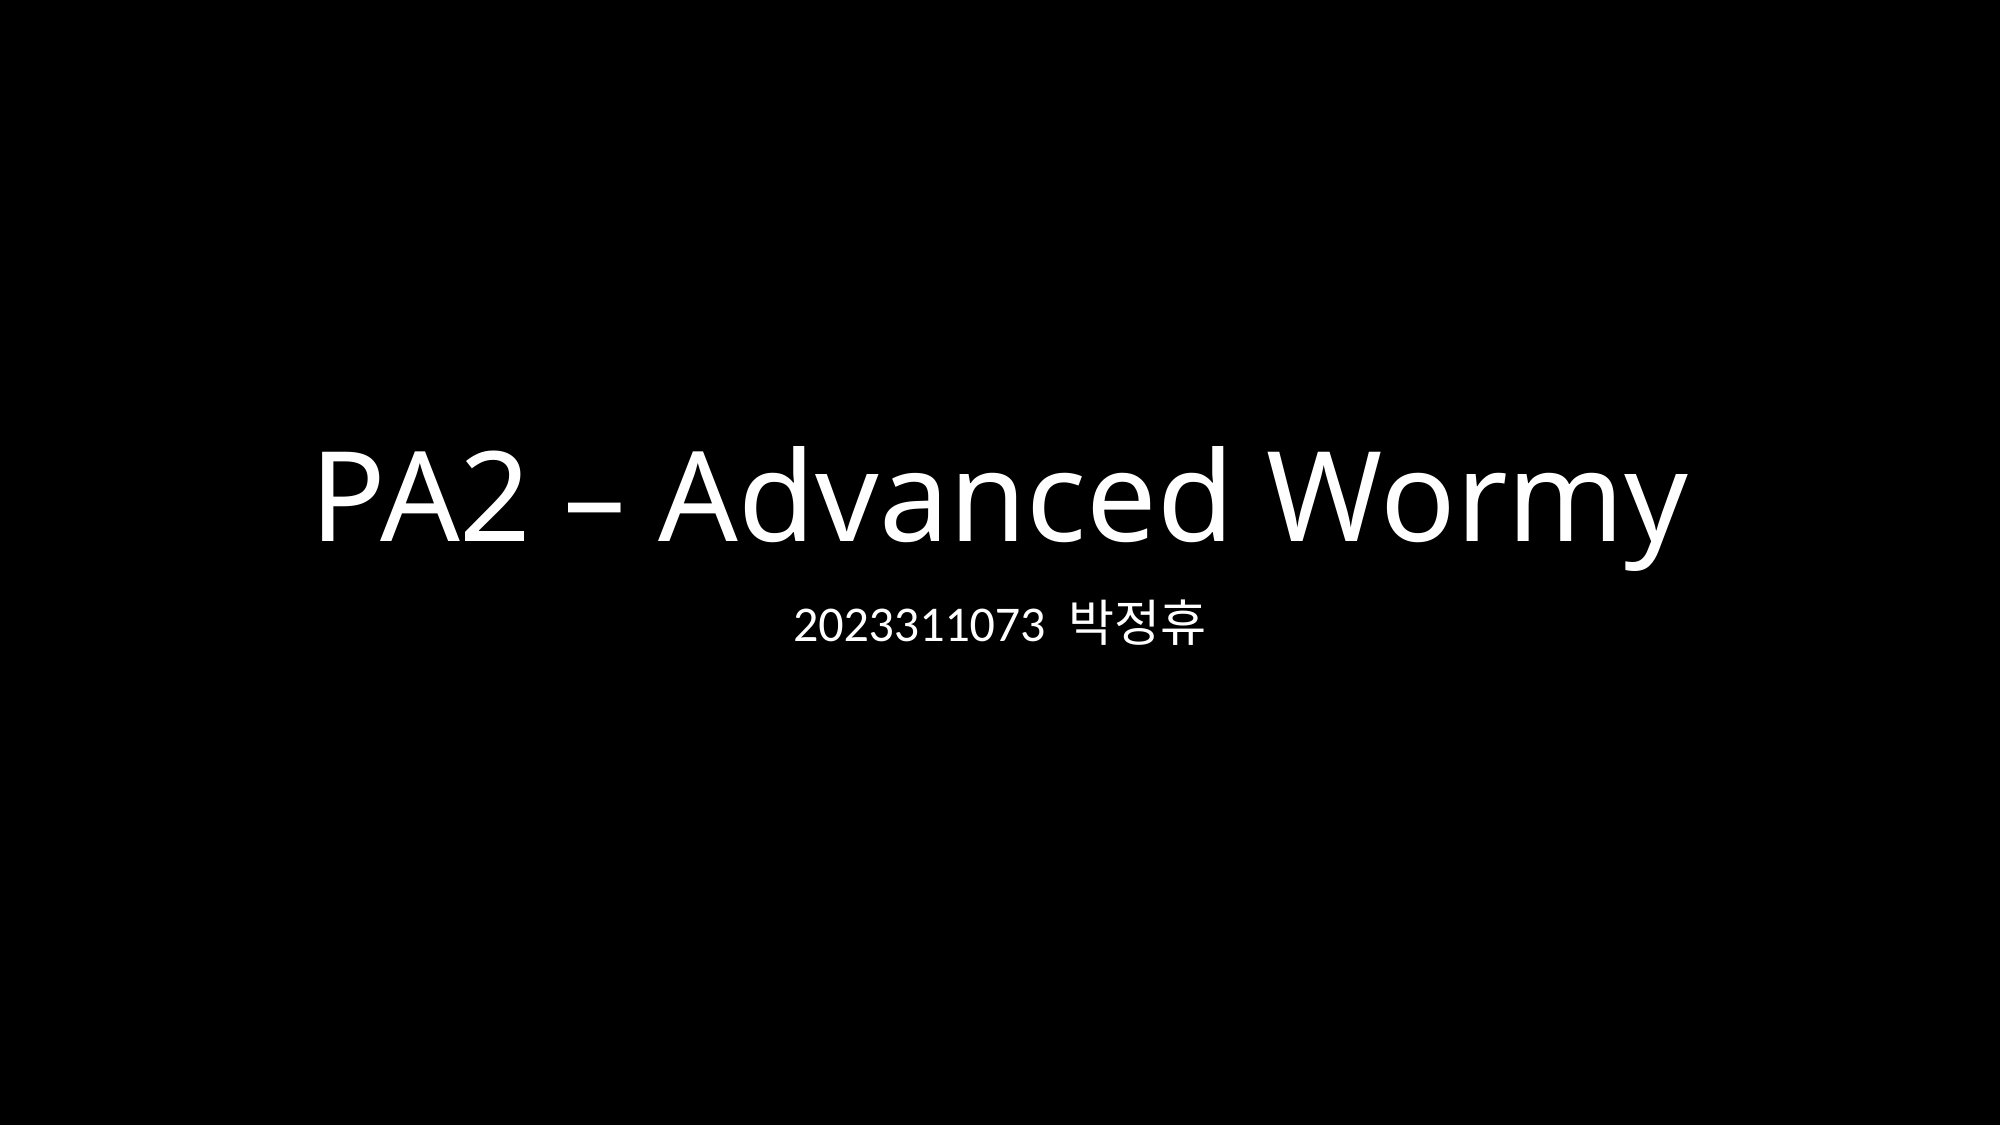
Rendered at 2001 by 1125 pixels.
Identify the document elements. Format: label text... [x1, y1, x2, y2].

title PA2 – Advanced Wormy [249, 184, 1750, 576]
subtitle 2023311073 박정휴 [249, 590, 1750, 863]
